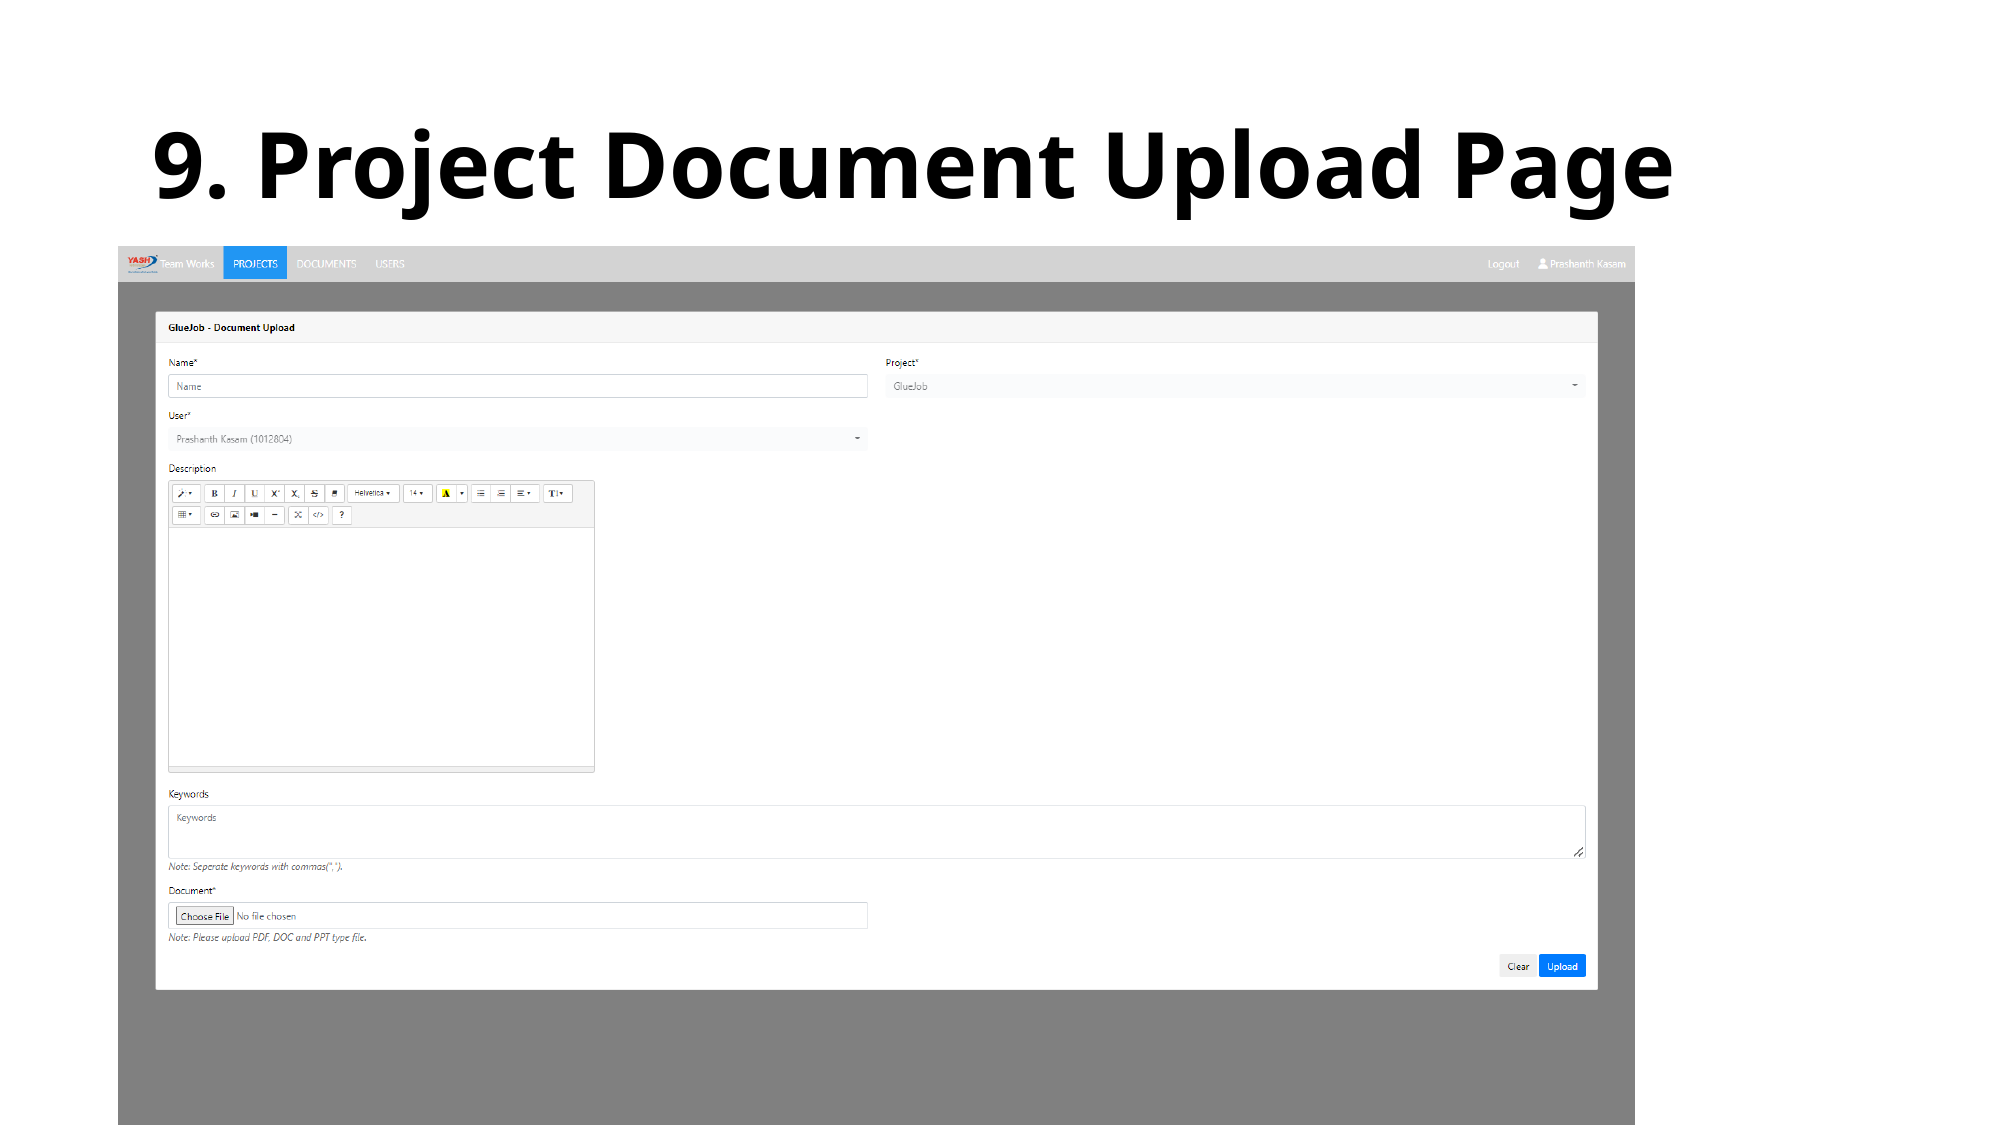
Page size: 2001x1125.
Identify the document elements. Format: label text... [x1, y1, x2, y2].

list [118, 246, 1635, 1125]
title 9. Project Document Upload Page [137, 59, 1863, 278]
